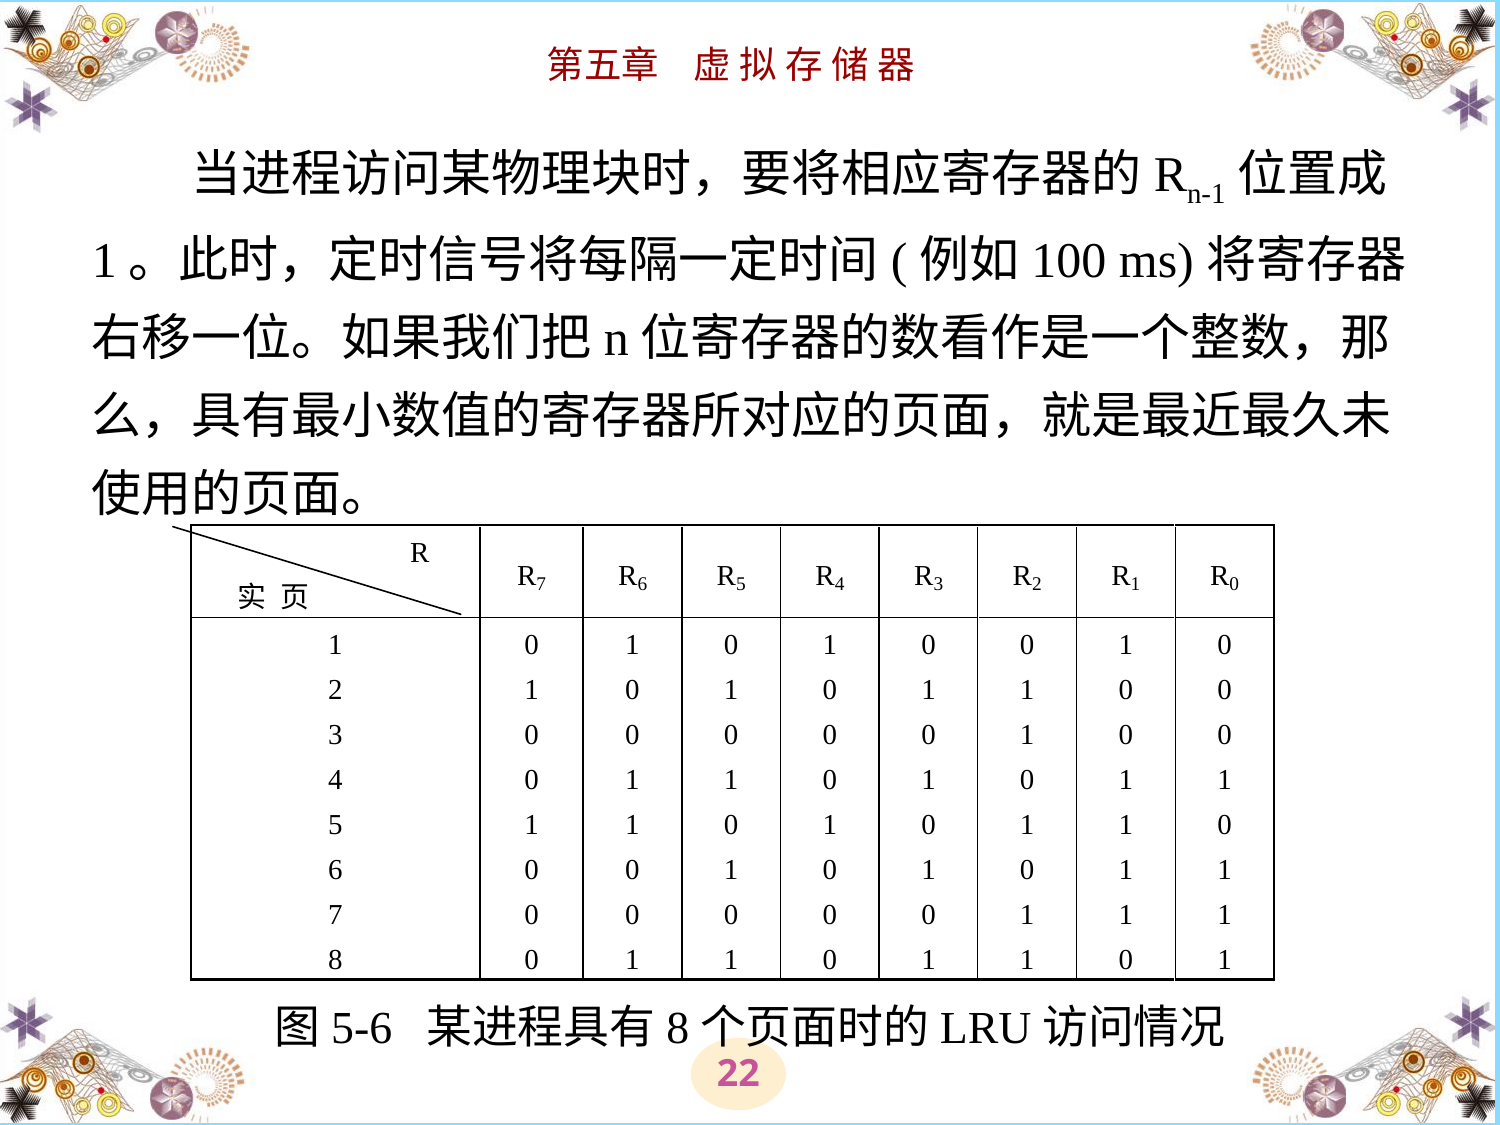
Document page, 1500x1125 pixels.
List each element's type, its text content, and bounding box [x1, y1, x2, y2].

text_box 图5-6 某进程具有8个页面时的LRU访问情况 [0, 990, 1500, 1069]
title 当进程访问某物理块时，要将相应寄存器的Rn-1位置成1。此时，定时信号将每隔一定时间(例如100 ms)将寄存器右移一位。如果我们把n位寄存器的数看作是一个整数，那么，具有最小数值的寄存器所对应的页面，就是最近最久未使用的页面。 [76, 113, 1424, 990]
picture [0, 1069, 1495, 1123]
picture [0, 2, 1495, 991]
